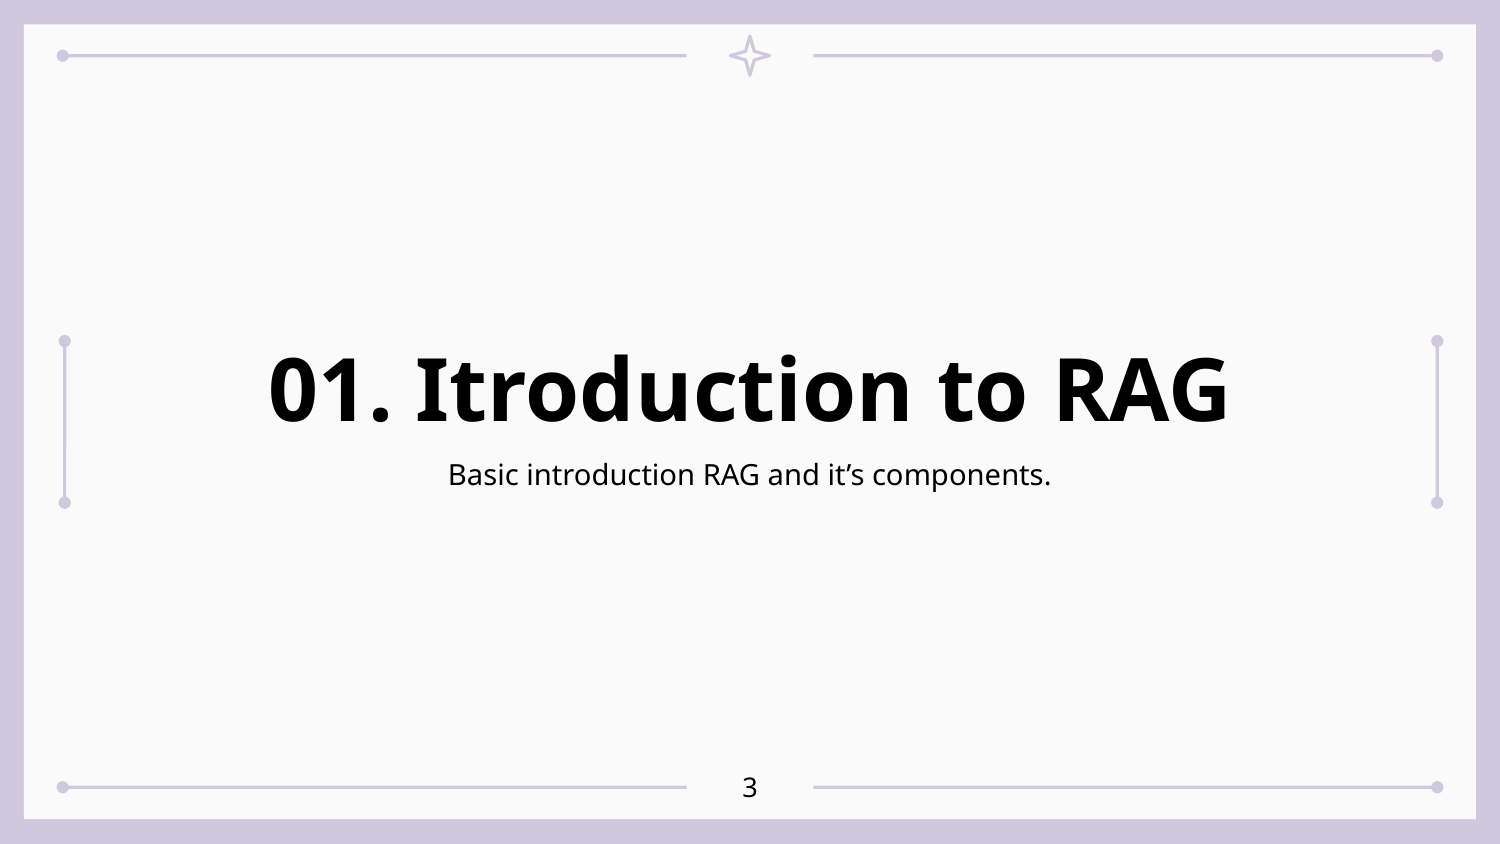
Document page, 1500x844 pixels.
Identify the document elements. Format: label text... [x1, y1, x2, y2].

slide_number <number> [705, 755, 795, 810]
title 01. Itroduction to RAG [215, 317, 1285, 456]
subtitle Basic introduction RAG and it’s components. [321, 440, 1179, 514]
